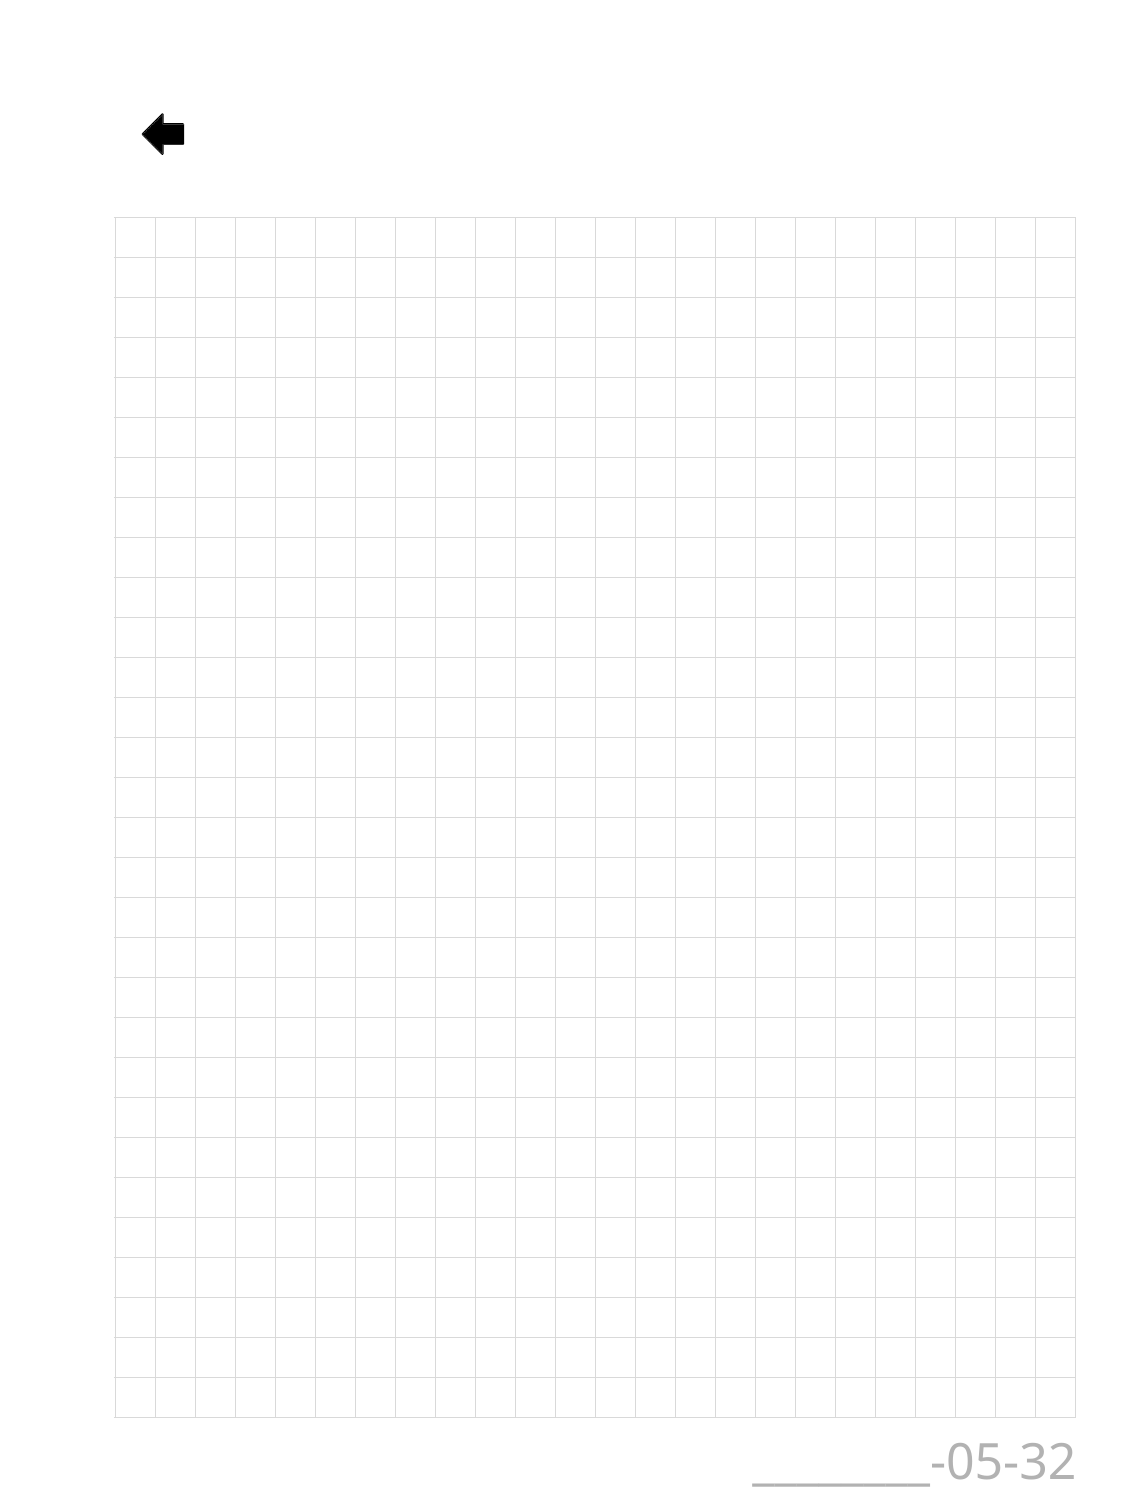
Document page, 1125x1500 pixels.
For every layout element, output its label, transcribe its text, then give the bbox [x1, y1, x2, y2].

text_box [113, 113, 1077, 1418]
picture [142, 114, 184, 155]
slide_number ________-05-32 [537, 1430, 1077, 1491]
